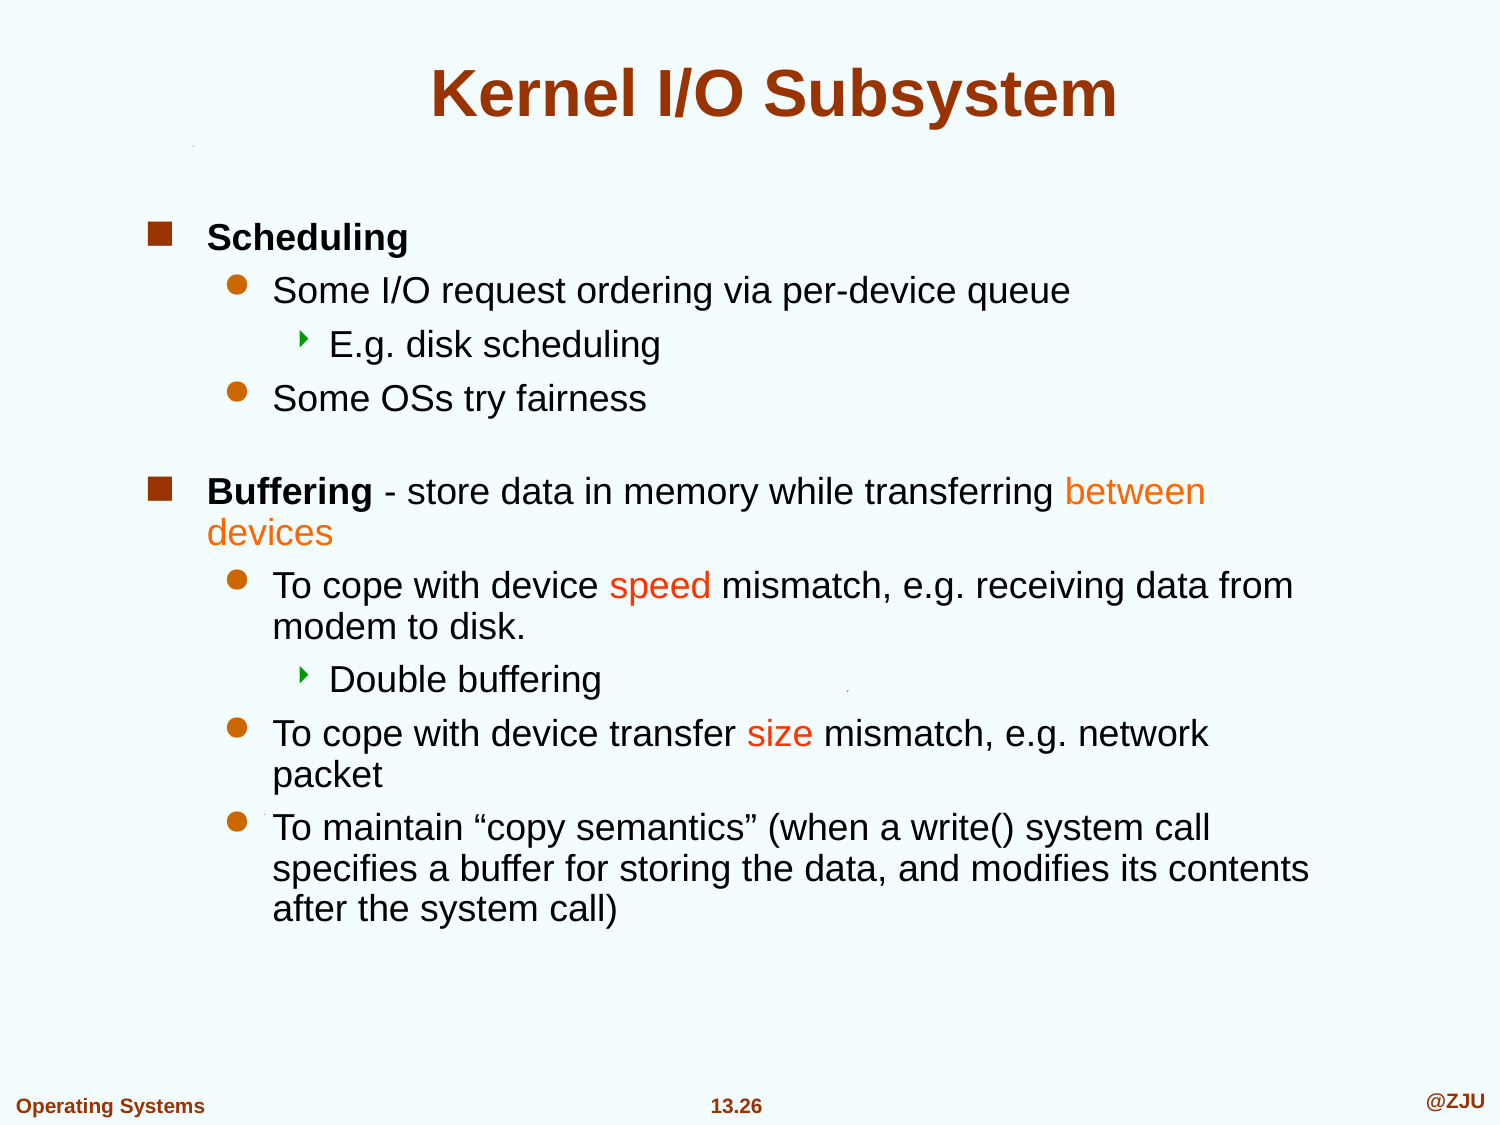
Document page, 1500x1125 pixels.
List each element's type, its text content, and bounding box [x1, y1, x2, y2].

title Kernel I/O Subsystem [112, 37, 1438, 138]
list Scheduling Some I/O request ordering via per-device queue E.g. disk scheduling Some OSs try fairness Buffering - store data in memory while transferring between devices To cope with device speed mismatch, e.g. receiving data from modem to disk. Double buffering To cope with device transfer size mismatch, e.g. network packet To maintain “copy semantics” (when a write() system call specifies a buffer for storing the data, and modifies its contents after the system call) [135, 210, 1342, 946]
